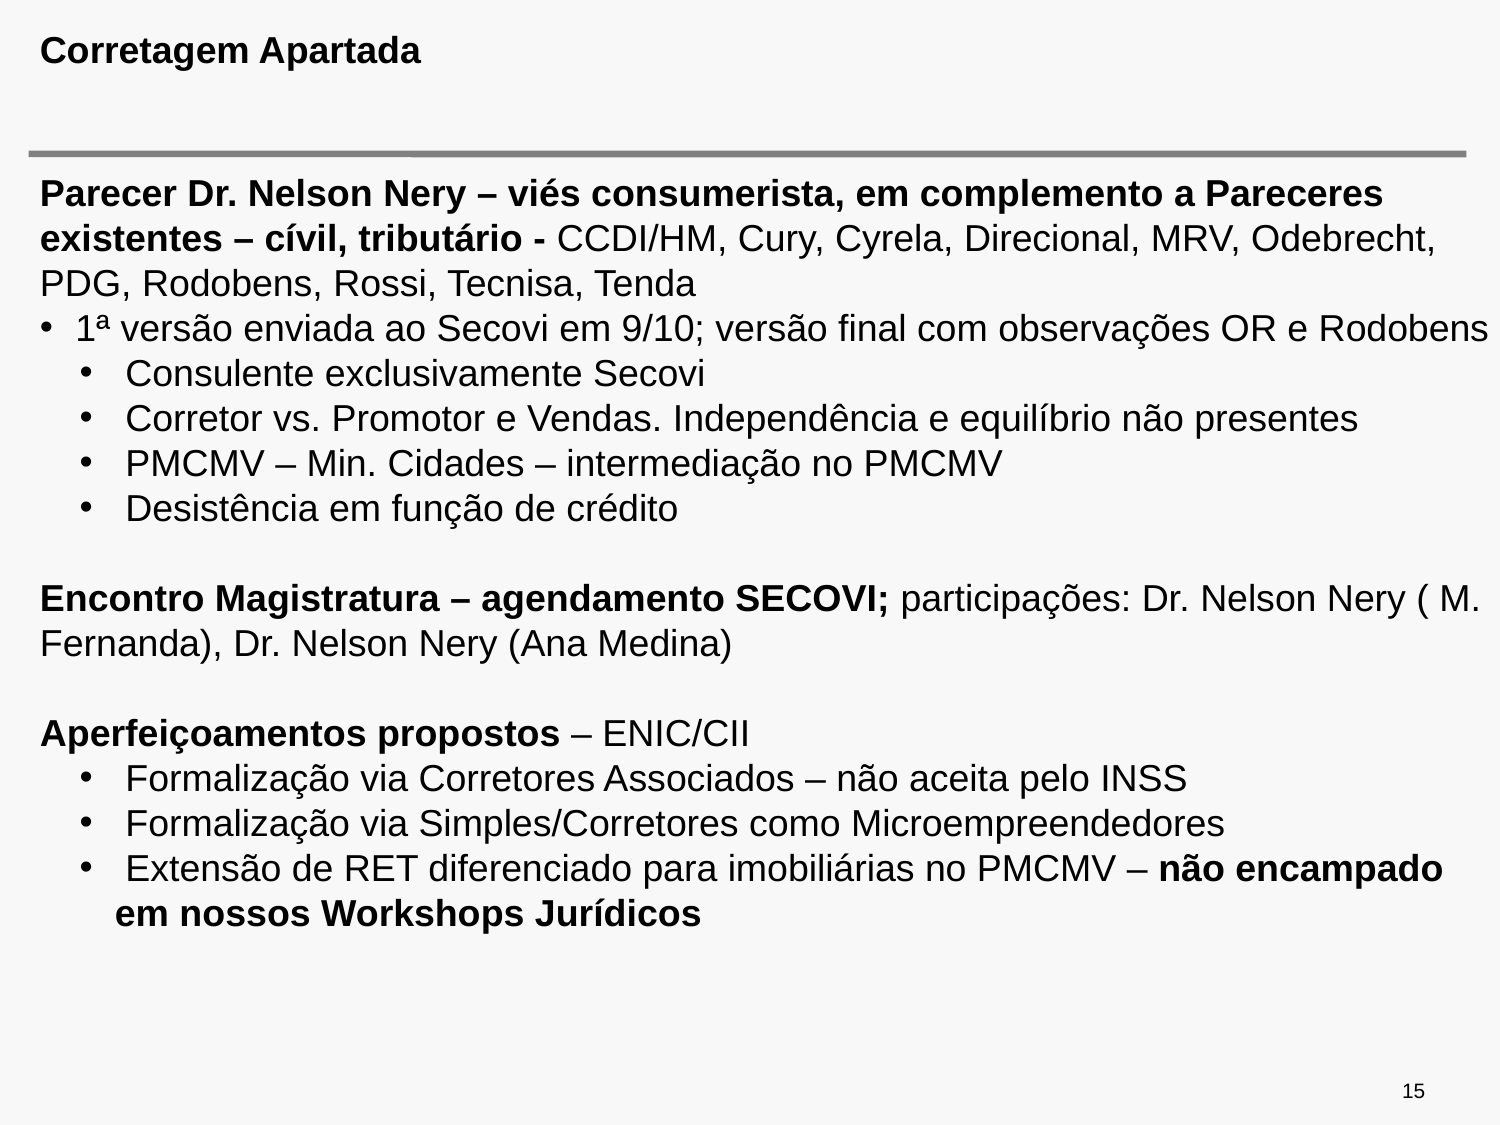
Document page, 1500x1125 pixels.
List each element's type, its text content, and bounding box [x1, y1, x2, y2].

text_box Parecer Dr. Nelson Nery – viés consumerista, em complemento a Pareceres existentes – cívil, tributário - CCDI/HM, Cury, Cyrela, Direcional, MRV, Odebrecht, PDG, Rodobens, Rossi, Tecnisa, Tenda 1ª versão enviada ao Secovi em 9/10; versão final com observações OR e Rodobens Consulente exclusivamente Secovi Corretor vs. Promotor e Vendas. Independência e equilíbrio não presentes PMCMV – Min. Cidades – intermediação no PMCMV Desistência em função de crédito Encontro Magistratura – agendamento SECOVI; participações: Dr. Nelson Nery ( M. Fernanda), Dr. Nelson Nery (Ana Medina) Aperfeiçoamentos propostos – ENIC/CII Formalização via Corretores Associados – não aceita pelo INSS Formalização via Simples/Corretores como Microempreendedores Extensão de RET diferenciado para imobiliárias no PMCMV – não encampado em nossos Workshops Jurídicos [29, 183, 1500, 985]
text_box 15 [1074, 1077, 1425, 1103]
text_box [0, 0, 1500, 75]
text_box [0, 107, 1500, 183]
